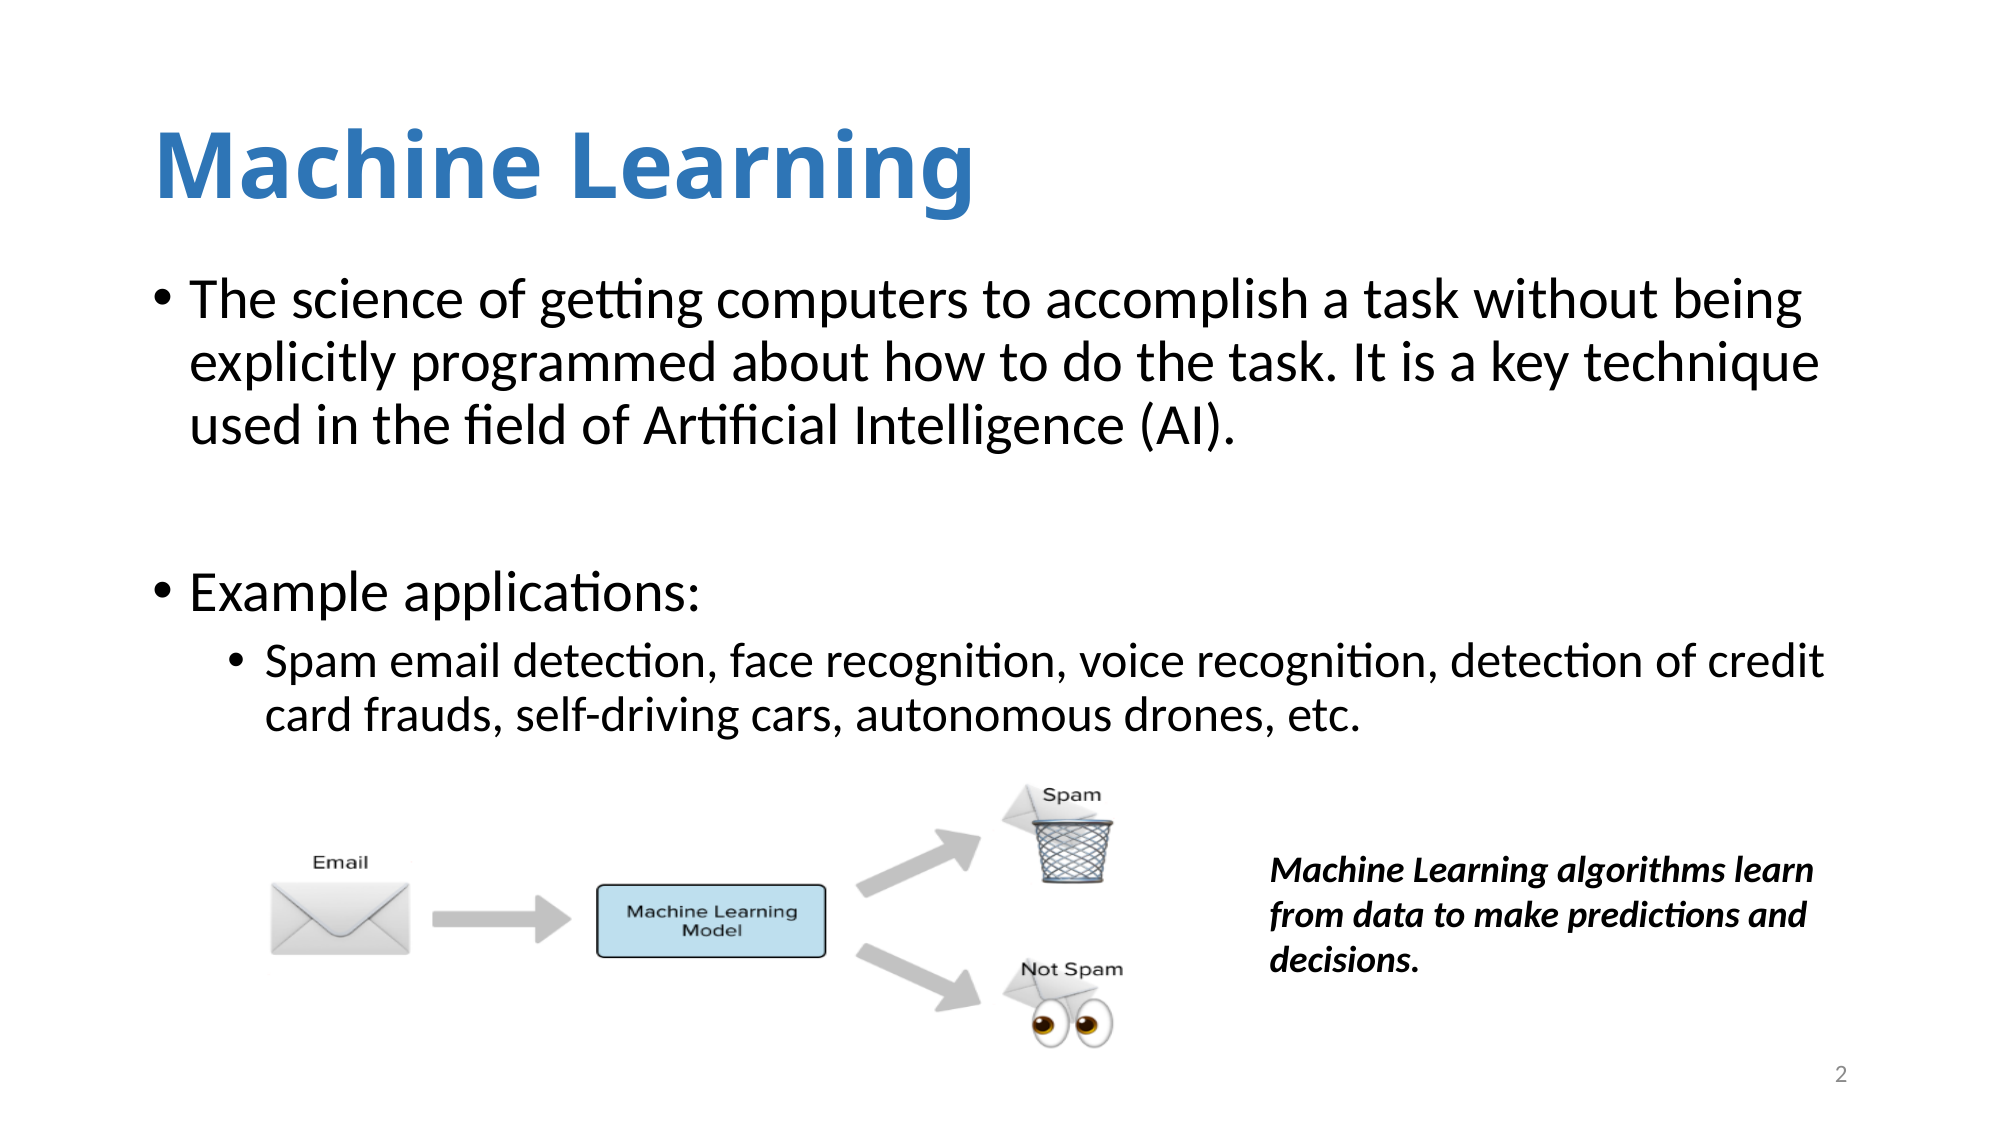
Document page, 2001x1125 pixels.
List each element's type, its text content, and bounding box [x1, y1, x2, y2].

slide_number 2 [1412, 1042, 1863, 1103]
text_box Machine Learning algorithms learn from data to make predictions and decisions. [1254, 837, 1867, 988]
list The science of getting computers to accomplish a task without being explicitly programmed about how to do the task. It is a key technique used in the field of Artificial Intelligence (AI). Example applications: Spam email detection, face recognition, voice recognition, detection of credit card frauds, self-driving cars, autonomous drones, etc. [137, 261, 1863, 1014]
title Machine Learning [137, 59, 1863, 261]
picture [257, 769, 1135, 1058]
